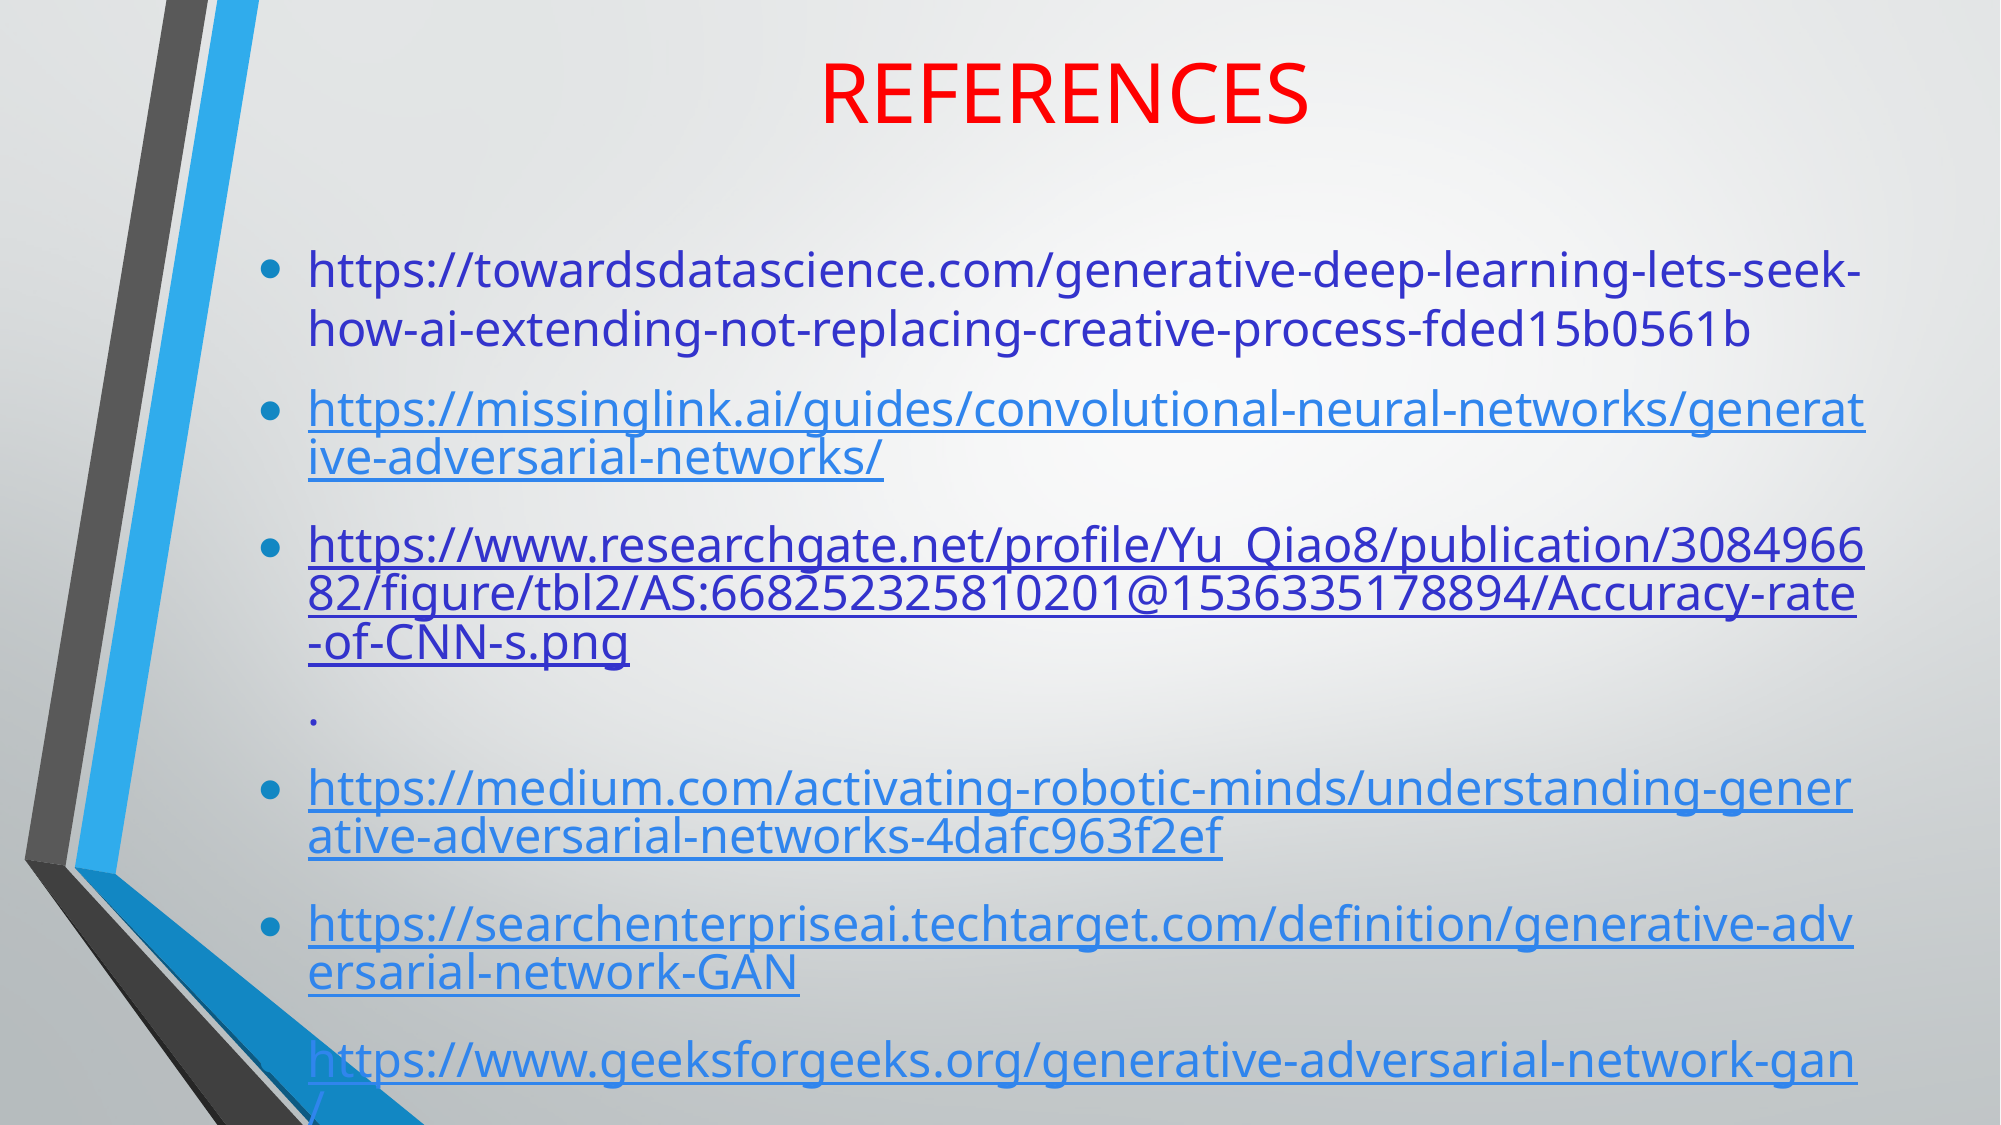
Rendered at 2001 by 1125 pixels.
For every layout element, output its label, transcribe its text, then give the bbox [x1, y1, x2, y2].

list https://towardsdatascience.com/generative-deep-learning-lets-seek-how-ai-extending-not-replacing-creative-process-fded15b0561b https://missinglink.ai/guides/convolutional-neural-networks/generative-adversarial-networks/ https://www.researchgate.net/profile/Yu_Qiao8/publication/308496682/figure/tbl2/AS:668252325810201@1536335178894/Accuracy-rate-of-CNN-s.png. https://medium.com/activating-robotic-minds/understanding-generative-adversarial-networks-4dafc963f2ef https://searchenterpriseai.techtarget.com/definition/generative-adversarial-network-GAN https://www.geeksforgeeks.org/generative-adversarial-network-gan/ https://blog.paperspace.com/implementing-gans-in-tensorflow/ [243, 231, 1887, 967]
title REFERENCES [243, 0, 1887, 208]
